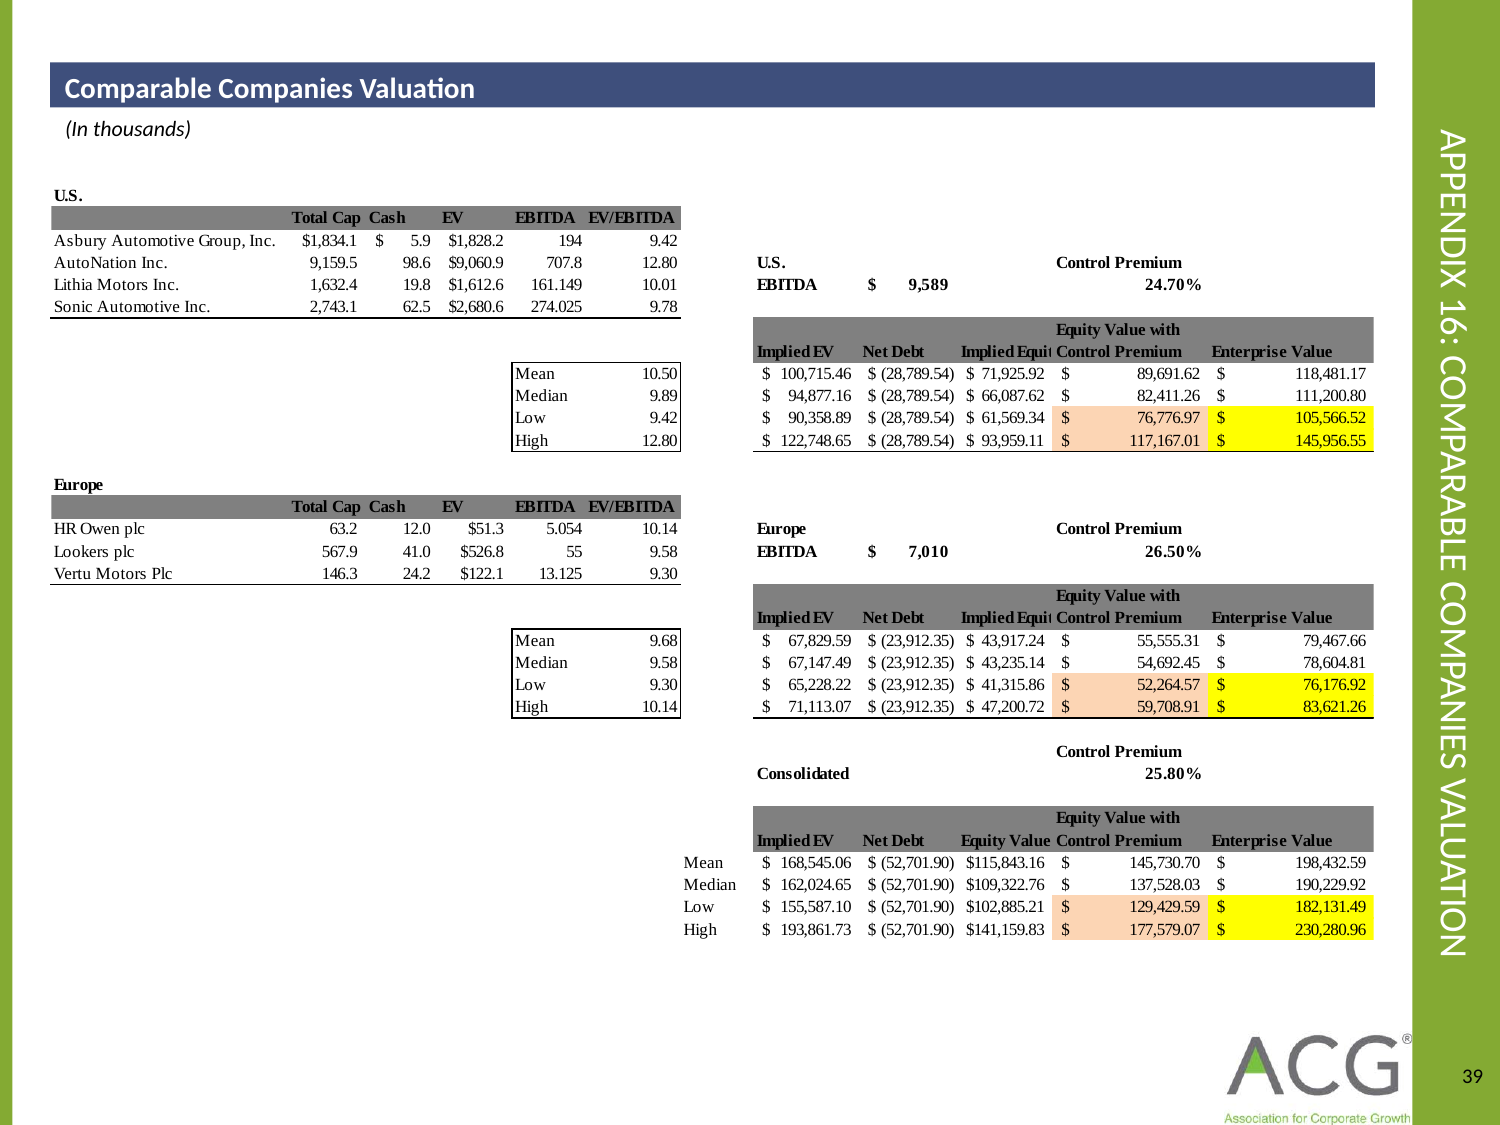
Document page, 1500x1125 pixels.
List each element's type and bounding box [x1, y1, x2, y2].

text_box [50, 107, 207, 149]
slide_number [1430, 1050, 1498, 1101]
list [50, 62, 1375, 108]
list [49, 183, 1376, 942]
title [1412, 62, 1500, 1025]
picture [1224, 1031, 1412, 1125]
